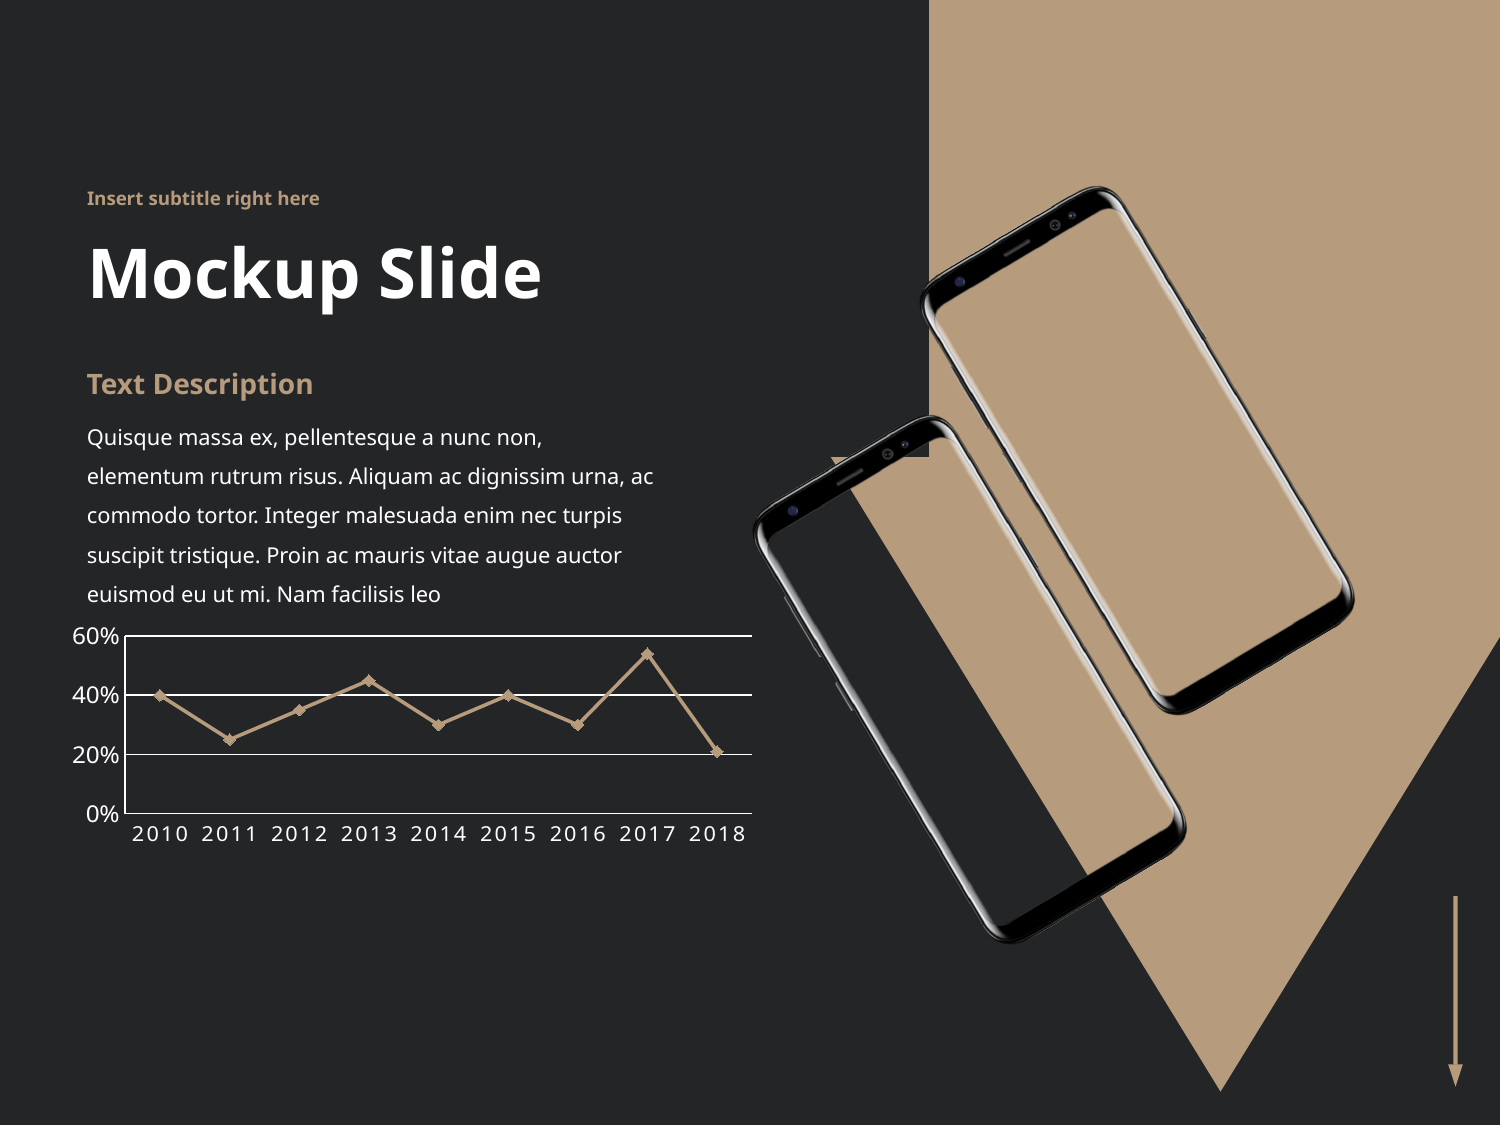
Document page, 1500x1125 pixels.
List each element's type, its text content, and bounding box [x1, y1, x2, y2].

picture [740, 174, 1367, 956]
title Mockup Slide [72, 228, 917, 355]
text_box [828, 455, 850, 465]
chart [71, 619, 763, 847]
text_box [928, 0, 1500, 1094]
subtitle Insert subtitle right here [72, 170, 917, 228]
text_box Quisque massa ex, pellentesque a nunc non, elementum rutrum risus. Aliquam ac dignissim urna, ac commodo tortor. Integer malesuada enim nec turpis suscipit tristique. Proin ac mauris vitae augue auctor euismod eu ut mi. Nam facilisis leo [72, 402, 672, 615]
text_box Text Description [71, 358, 401, 408]
